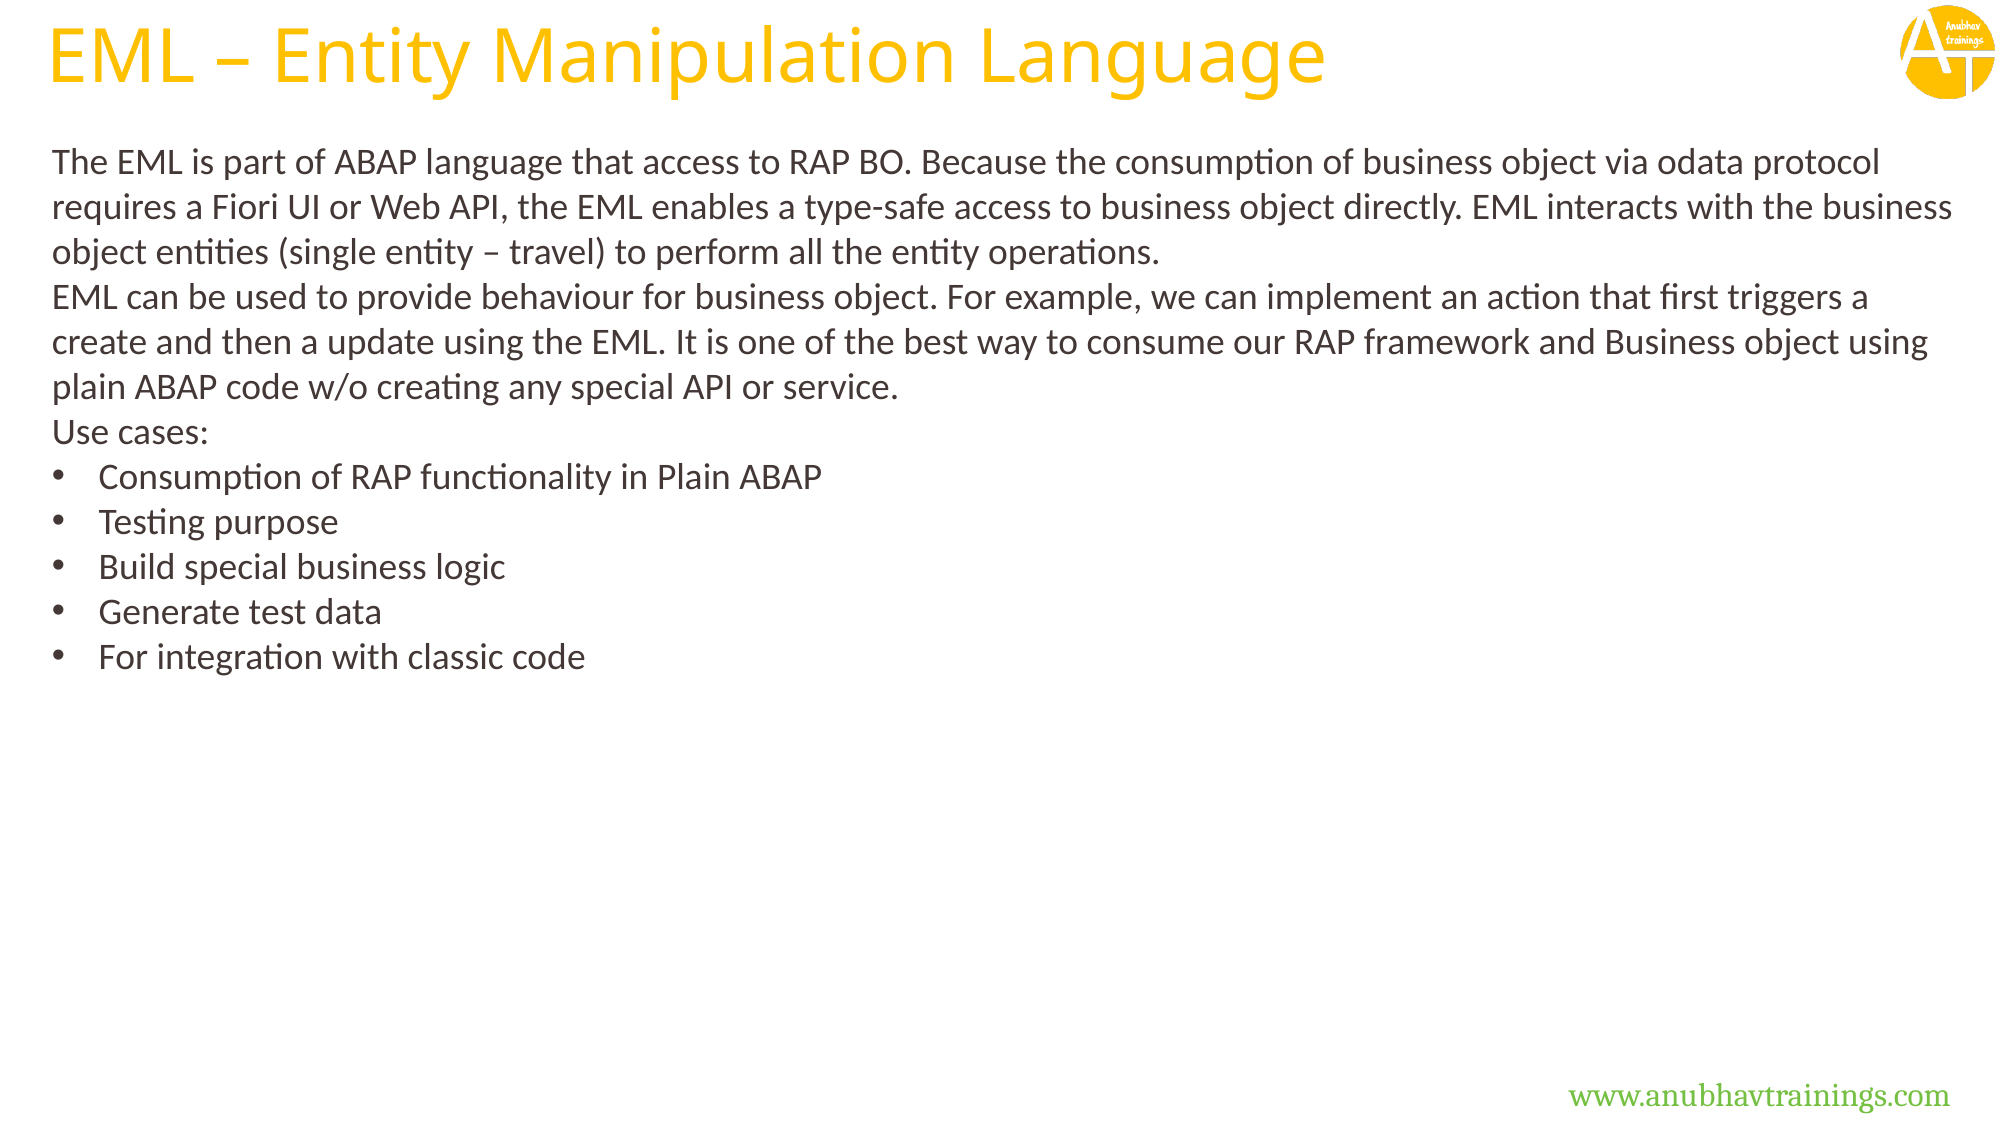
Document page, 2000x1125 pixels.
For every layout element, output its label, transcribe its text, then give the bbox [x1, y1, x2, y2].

text_box EML – Entity Manipulation Language [31, 0, 1874, 105]
picture [1891, 0, 2000, 107]
text_box The EML is part of ABAP language that access to RAP BO. Because the consumption of business object via odata protocol requires a Fiori UI or Web API, the EML enables a type-safe access to business object directly. EML interacts with the business object entities (single entity – travel) to perform all the entity operations. EML can be used to provide behaviour for business object. For example, we can implement an action that first triggers a create and then a update using the EML. It is one of the best way to consume our RAP framework and Business object using plain ABAP code w/o creating any special API or service. Use cases: Consumption of RAP functionality in Plain ABAP Testing purpose Build special business logic Generate test data For integration with classic code [36, 129, 1974, 685]
text_box www.anubhavtrainings.com [1554, 1065, 2000, 1121]
